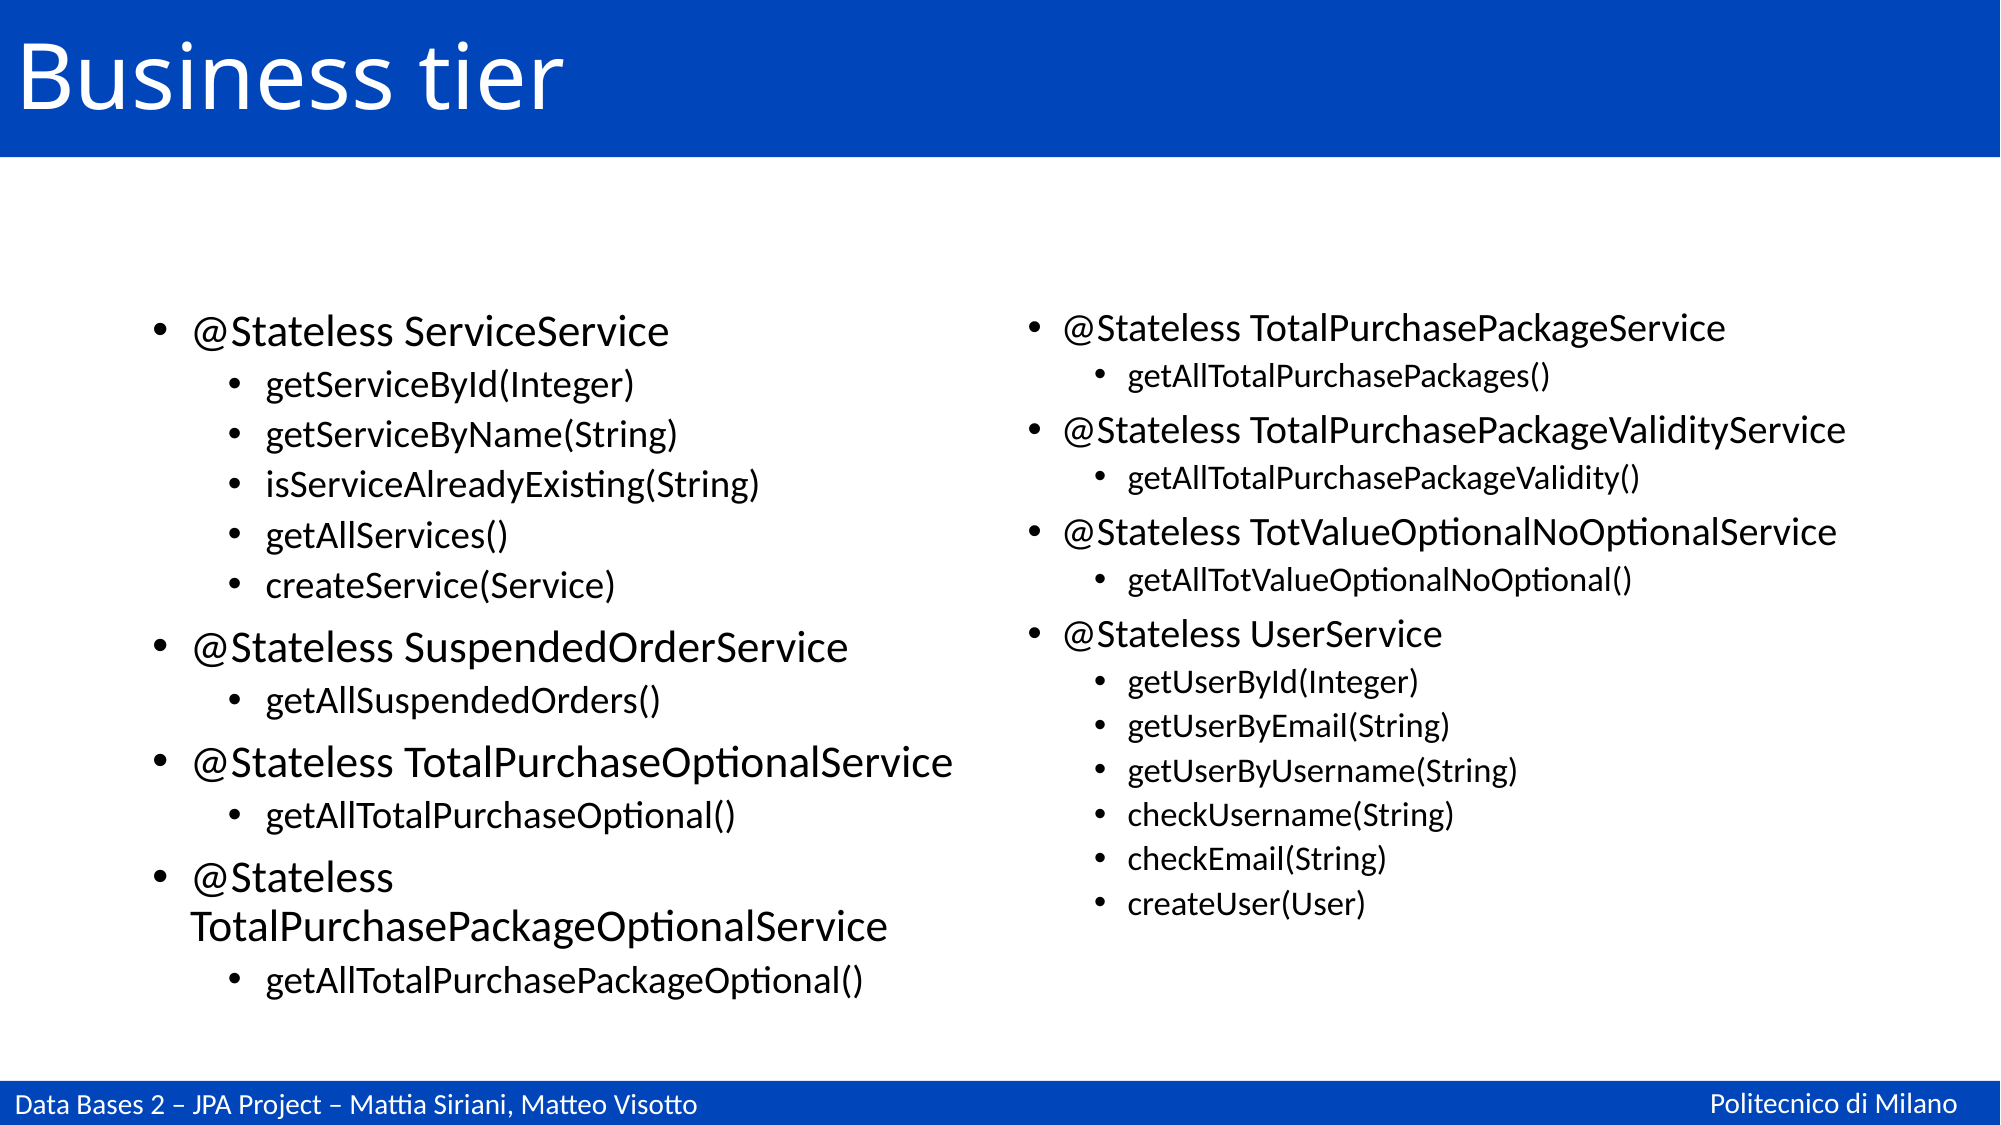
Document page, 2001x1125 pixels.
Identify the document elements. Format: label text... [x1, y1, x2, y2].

list @Stateless TotalPurchasePackageService getAllTotalPurchasePackages() @Stateless TotalPurchasePackageValidityService getAllTotalPurchasePackageValidity() @Stateless TotValueOptionalNoOptionalService getAllTotValueOptionalNoOptional() @Stateless UserService getUserById(Integer) getUserByEmail(String) getUserByUsername(String) checkUsername(String) checkEmail(String) createUser(User) [1012, 299, 1863, 1014]
title Business tier [0, 3, 1725, 158]
list @Stateless ServiceService getServiceById(Integer) getServiceByName(String) isServiceAlreadyExisting(String) getAllServices() createService(Service) @Stateless SuspendedOrderService getAllSuspendedOrders() @Stateless TotalPurchaseOptionalService getAllTotalPurchaseOptional() @Stateless TotalPurchasePackageOptionalService getAllTotalPurchasePackageOptional() [137, 299, 988, 1014]
